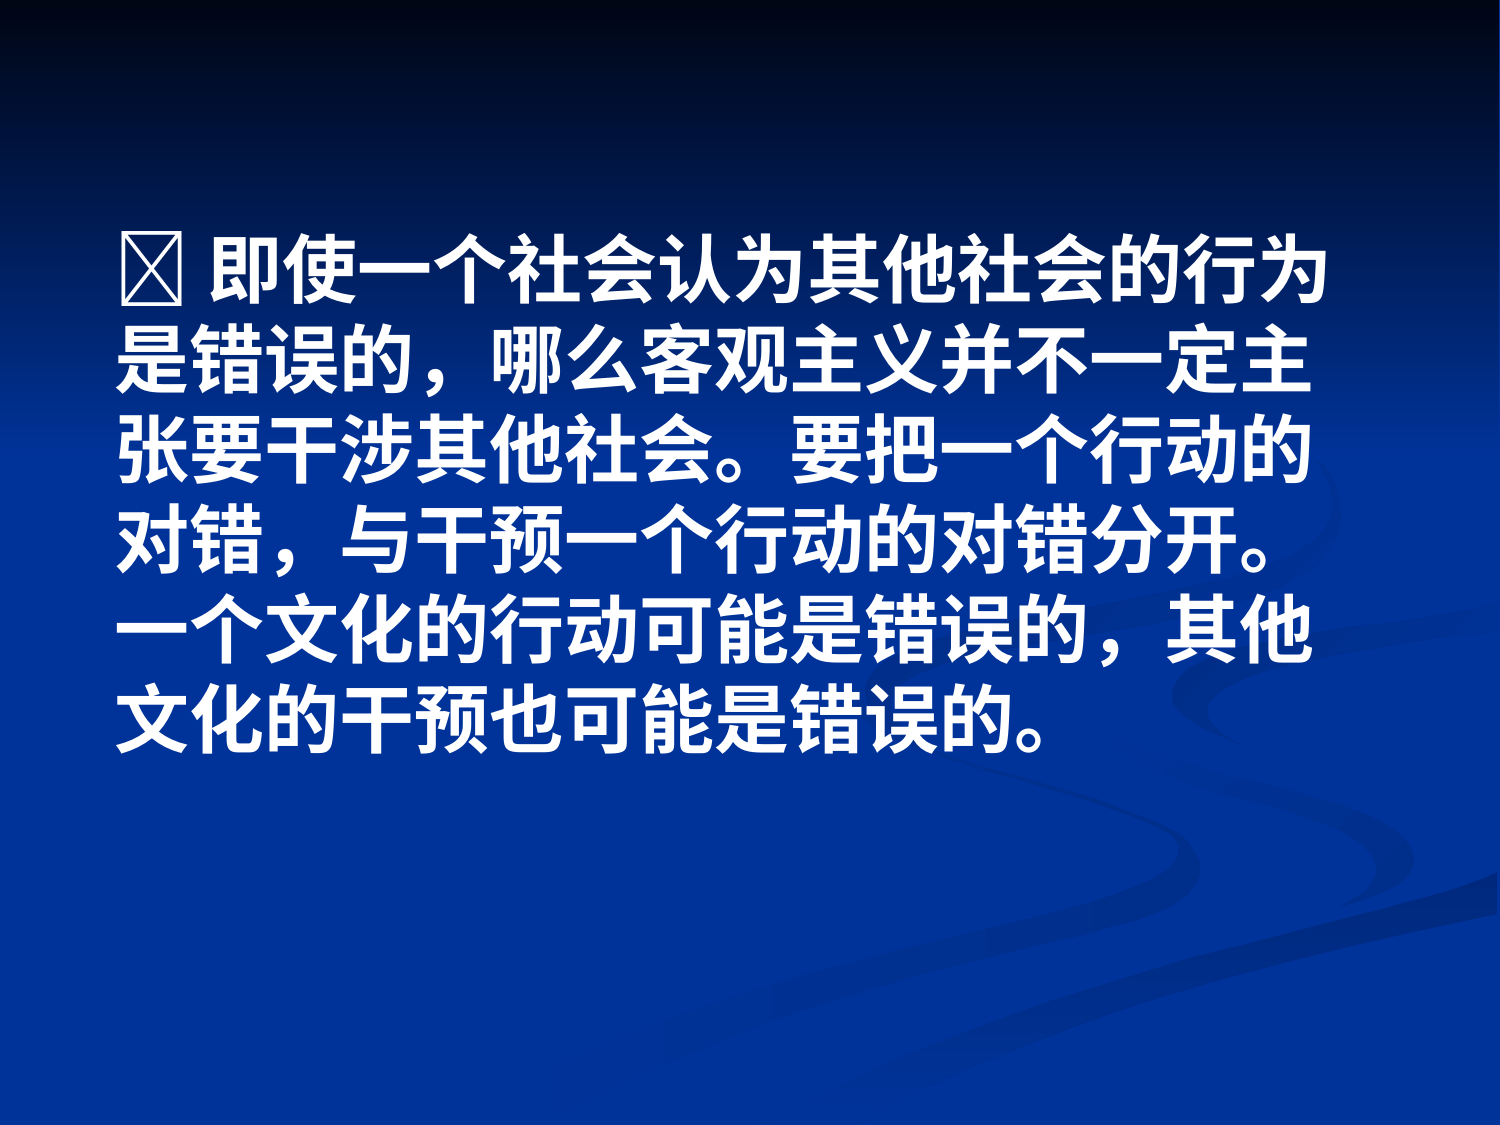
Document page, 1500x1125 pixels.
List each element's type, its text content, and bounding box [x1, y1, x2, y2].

text_box 即使一个社会认为其他社会的行为是错误的，哪么客观主义并不一定主张要干涉其他社会。要把一个行动的对错，与干预一个行动的对错分开。一个文化的行动可能是错误的，其他文化的干预也可能是错误的。 [99, 124, 1400, 860]
